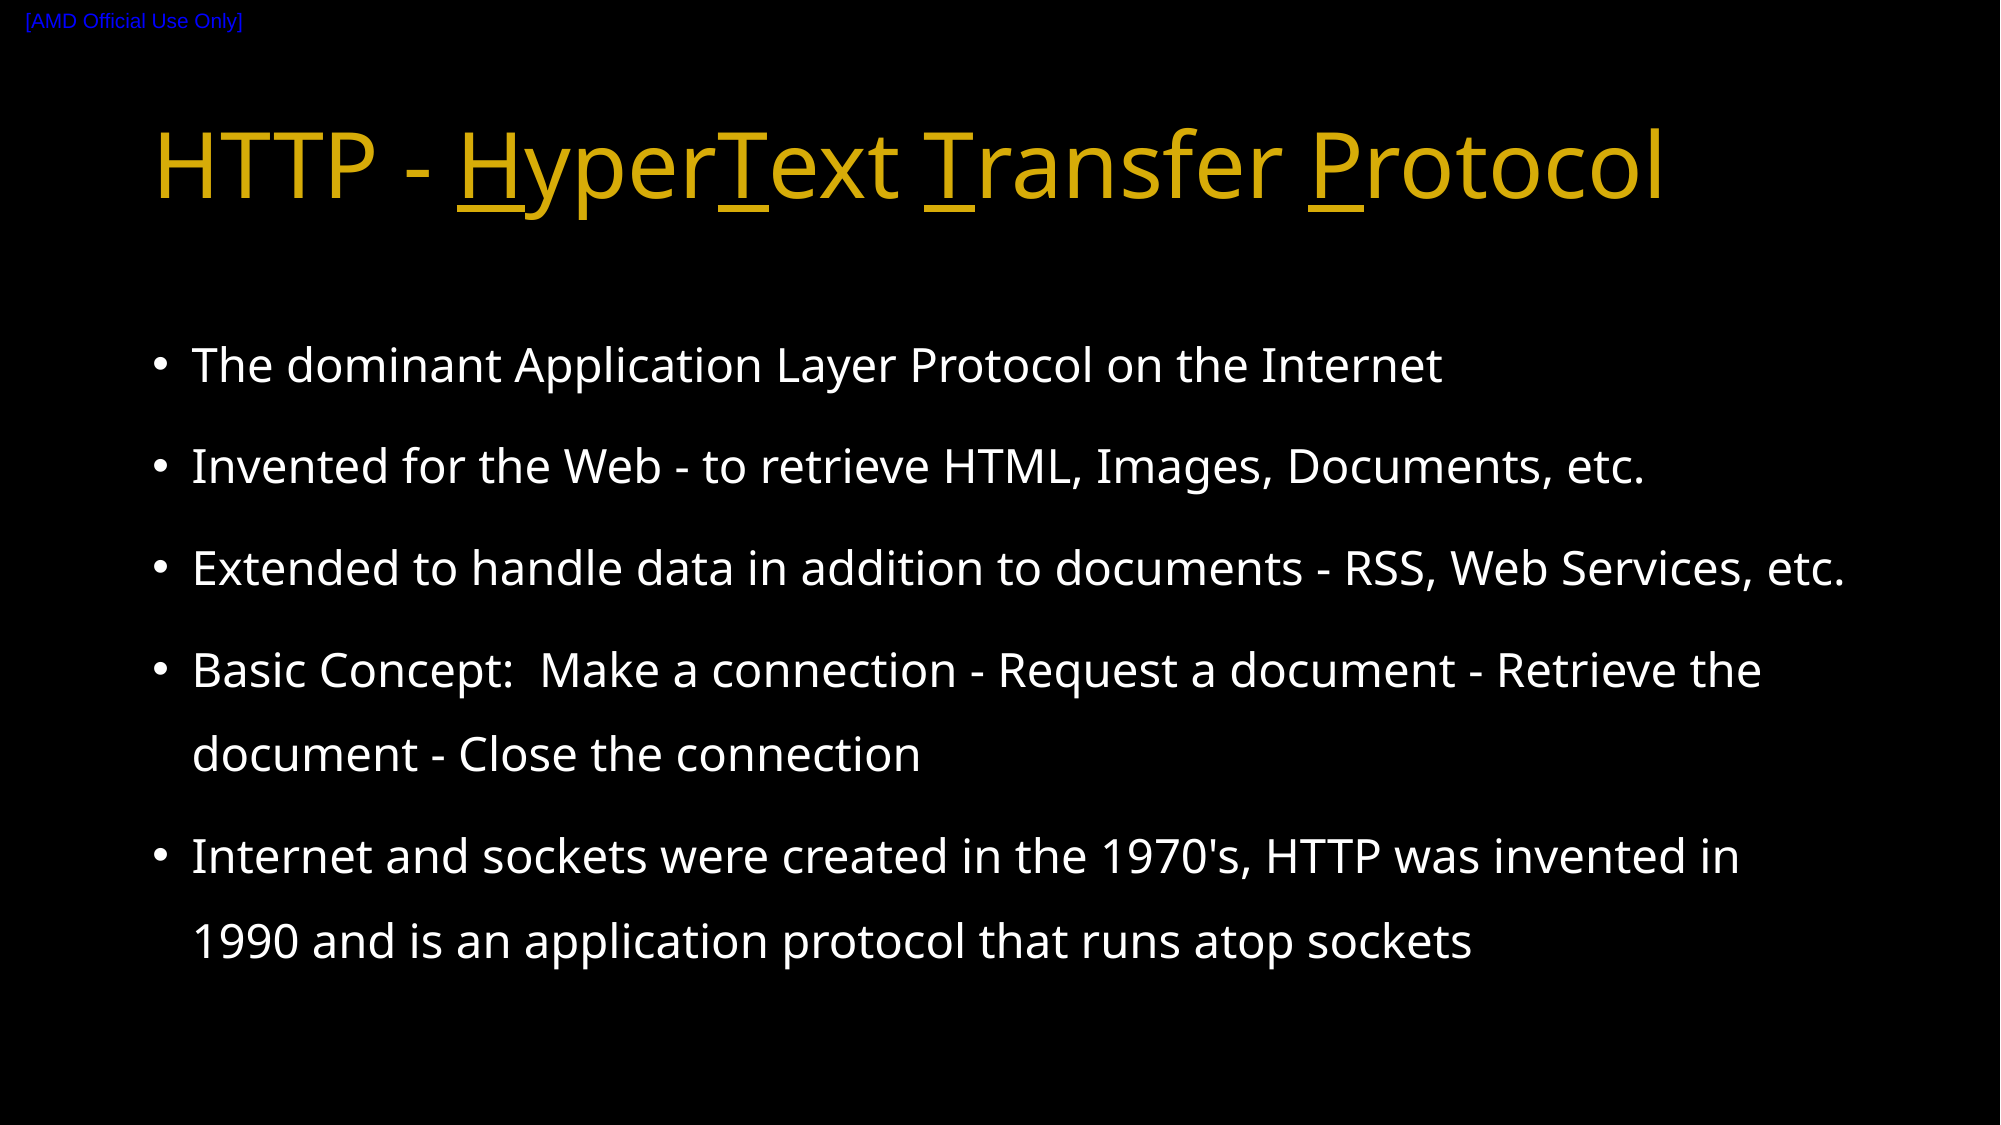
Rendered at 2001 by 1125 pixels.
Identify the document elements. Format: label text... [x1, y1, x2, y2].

list The dominant Application Layer Protocol on the Internet Invented for the Web - to retrieve HTML, Images, Documents, etc. Extended to handle data in addition to documents - RSS, Web Services, etc. Basic Concept: Make a connection - Request a document - Retrieve the document - Close the connection Internet and sockets were created in the 1970's, HTTP was invented in 1990 and is an application protocol that runs atop sockets [137, 299, 1863, 1015]
title HTTP - HyperText Transfer Protocol [137, 59, 1863, 278]
